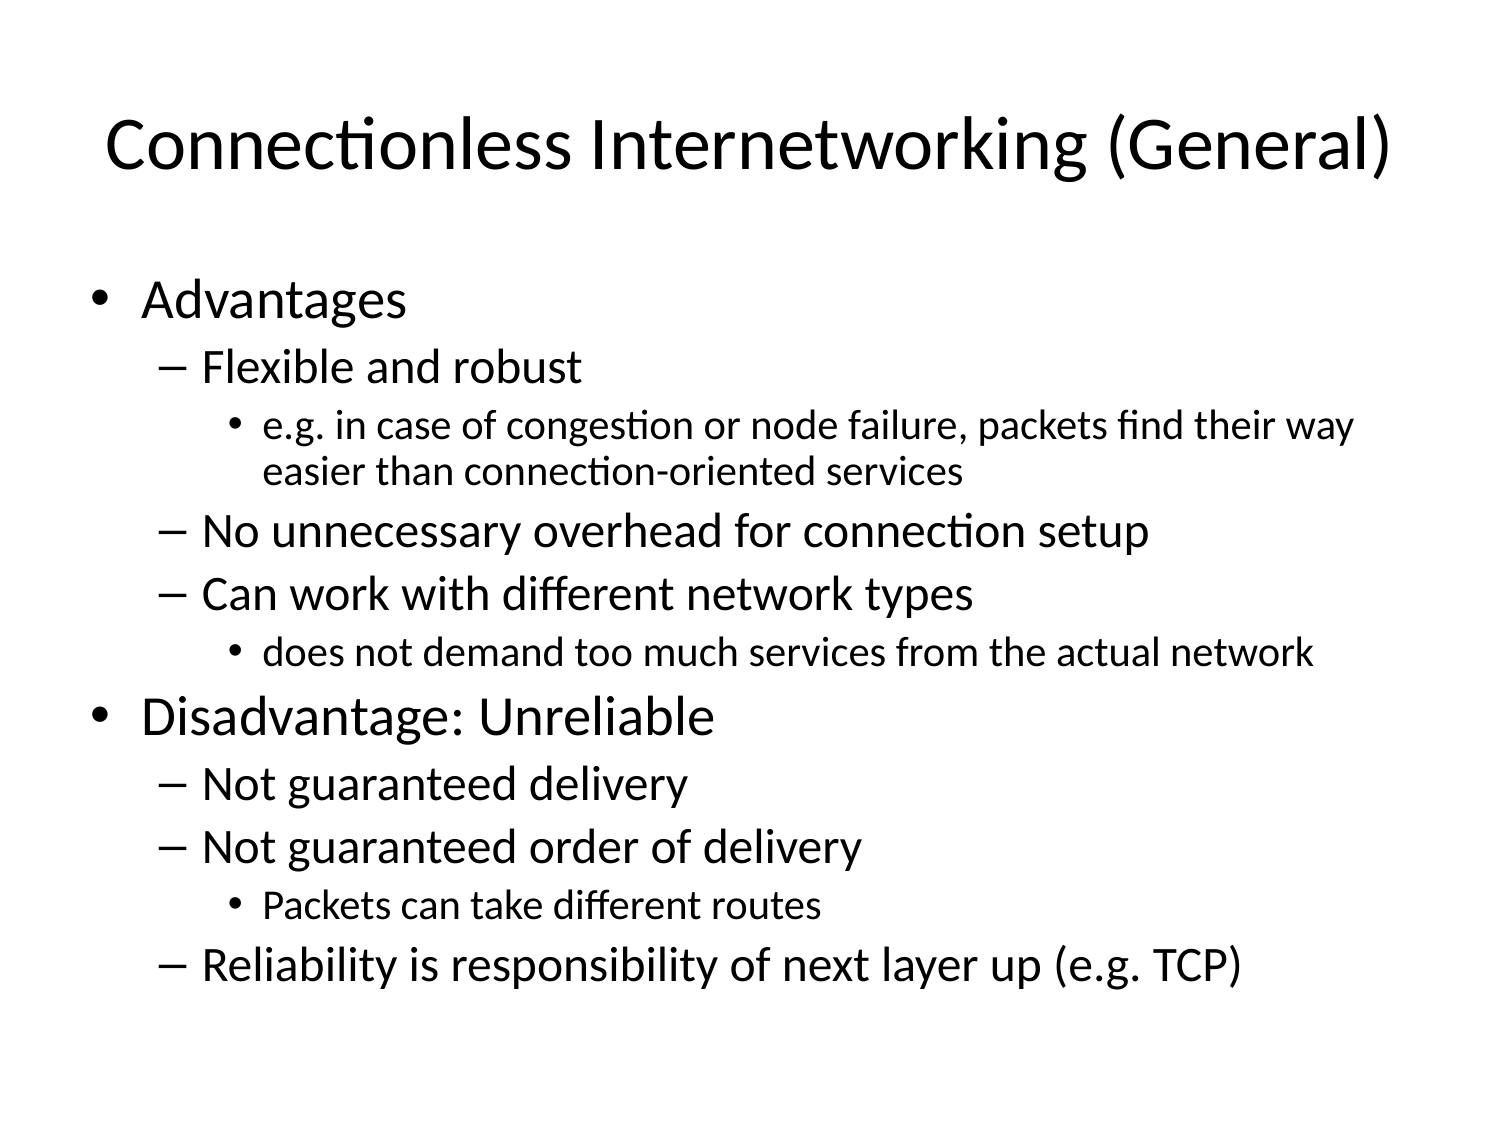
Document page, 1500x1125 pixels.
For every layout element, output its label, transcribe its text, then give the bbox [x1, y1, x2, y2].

list Advantages Flexible and robust e.g. in case of congestion or node failure, packets find their way easier than connection-oriented services No unnecessary overhead for connection setup Can work with different network types does not demand too much services from the actual network Disadvantage: Unreliable Not guaranteed delivery Not guaranteed order of delivery Packets can take different routes Reliability is responsibility of next layer up (e.g. TCP) [75, 262, 1425, 1005]
title Connectionless Internetworking (General) [75, 45, 1425, 233]
